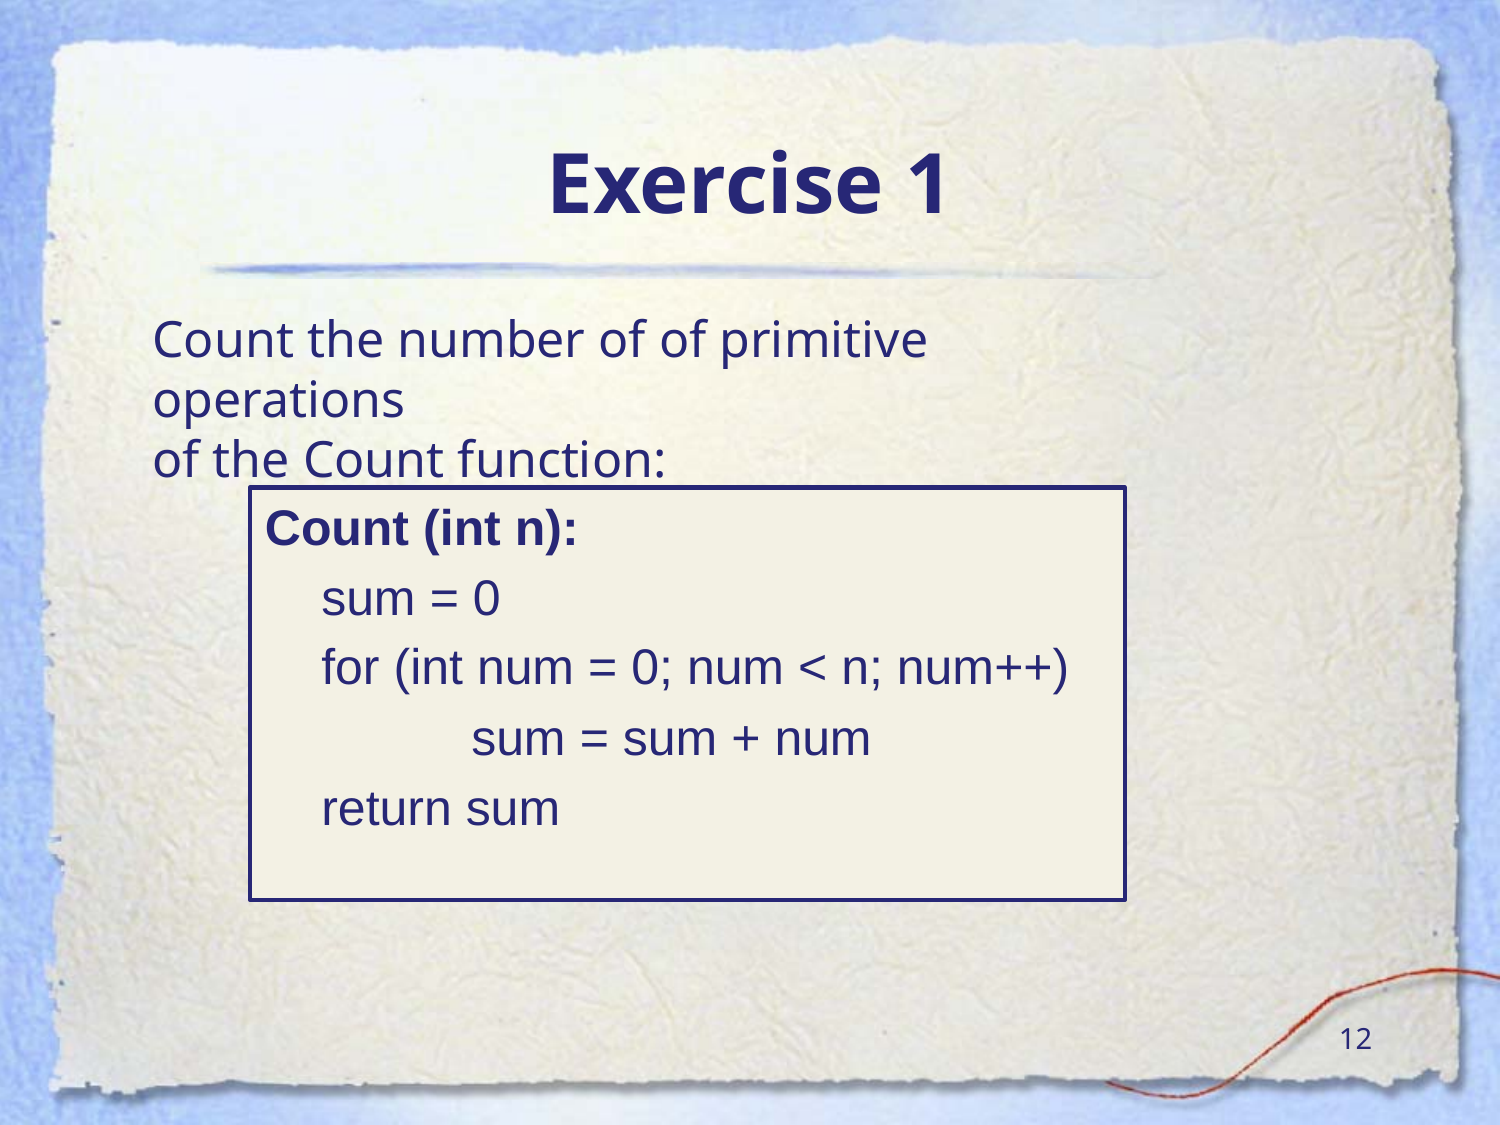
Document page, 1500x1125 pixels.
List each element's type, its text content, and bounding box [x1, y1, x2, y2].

title Exercise 1 [112, 75, 1388, 238]
list Count (int n): sum = 0 for (int num = 0; num < n; num++) sum = sum + num return sum [249, 487, 1125, 900]
slide_number ‹#› [1074, 1012, 1388, 1088]
text_box Count the number of of primitive operations of the Count function: [137, 299, 1136, 437]
picture [0, 0, 1500, 1125]
